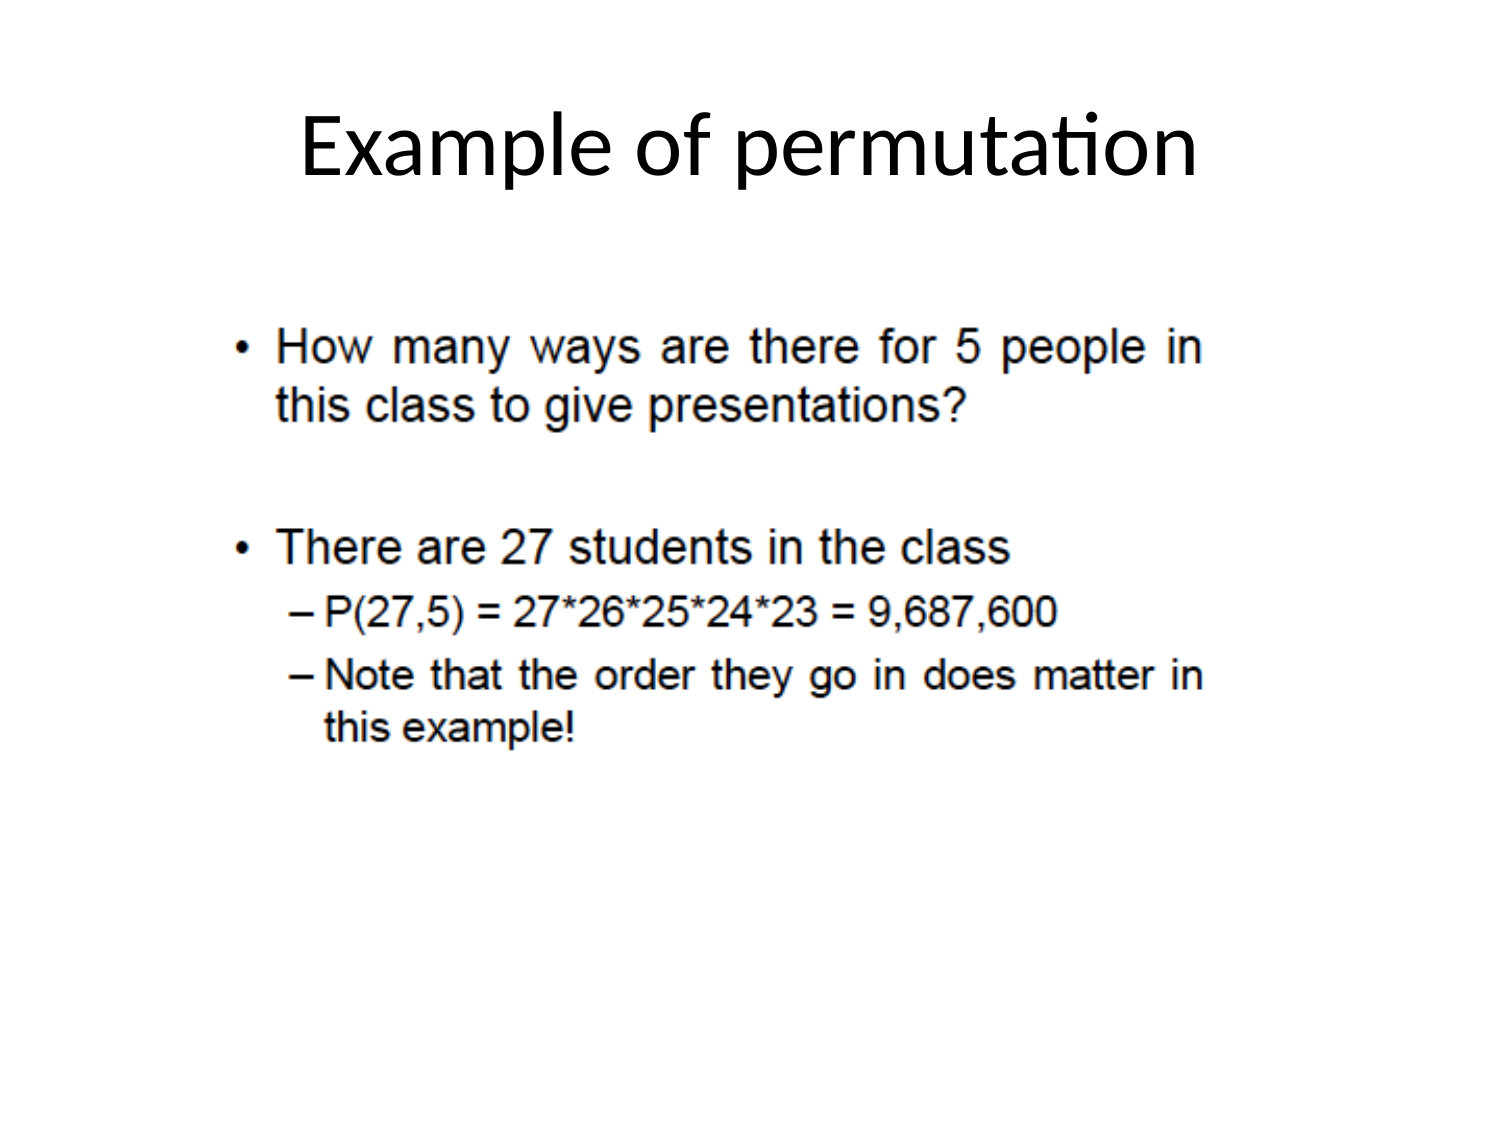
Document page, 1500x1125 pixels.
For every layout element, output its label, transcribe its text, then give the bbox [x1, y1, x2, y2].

title Example of permutation [75, 45, 1425, 233]
picture [213, 297, 1246, 828]
